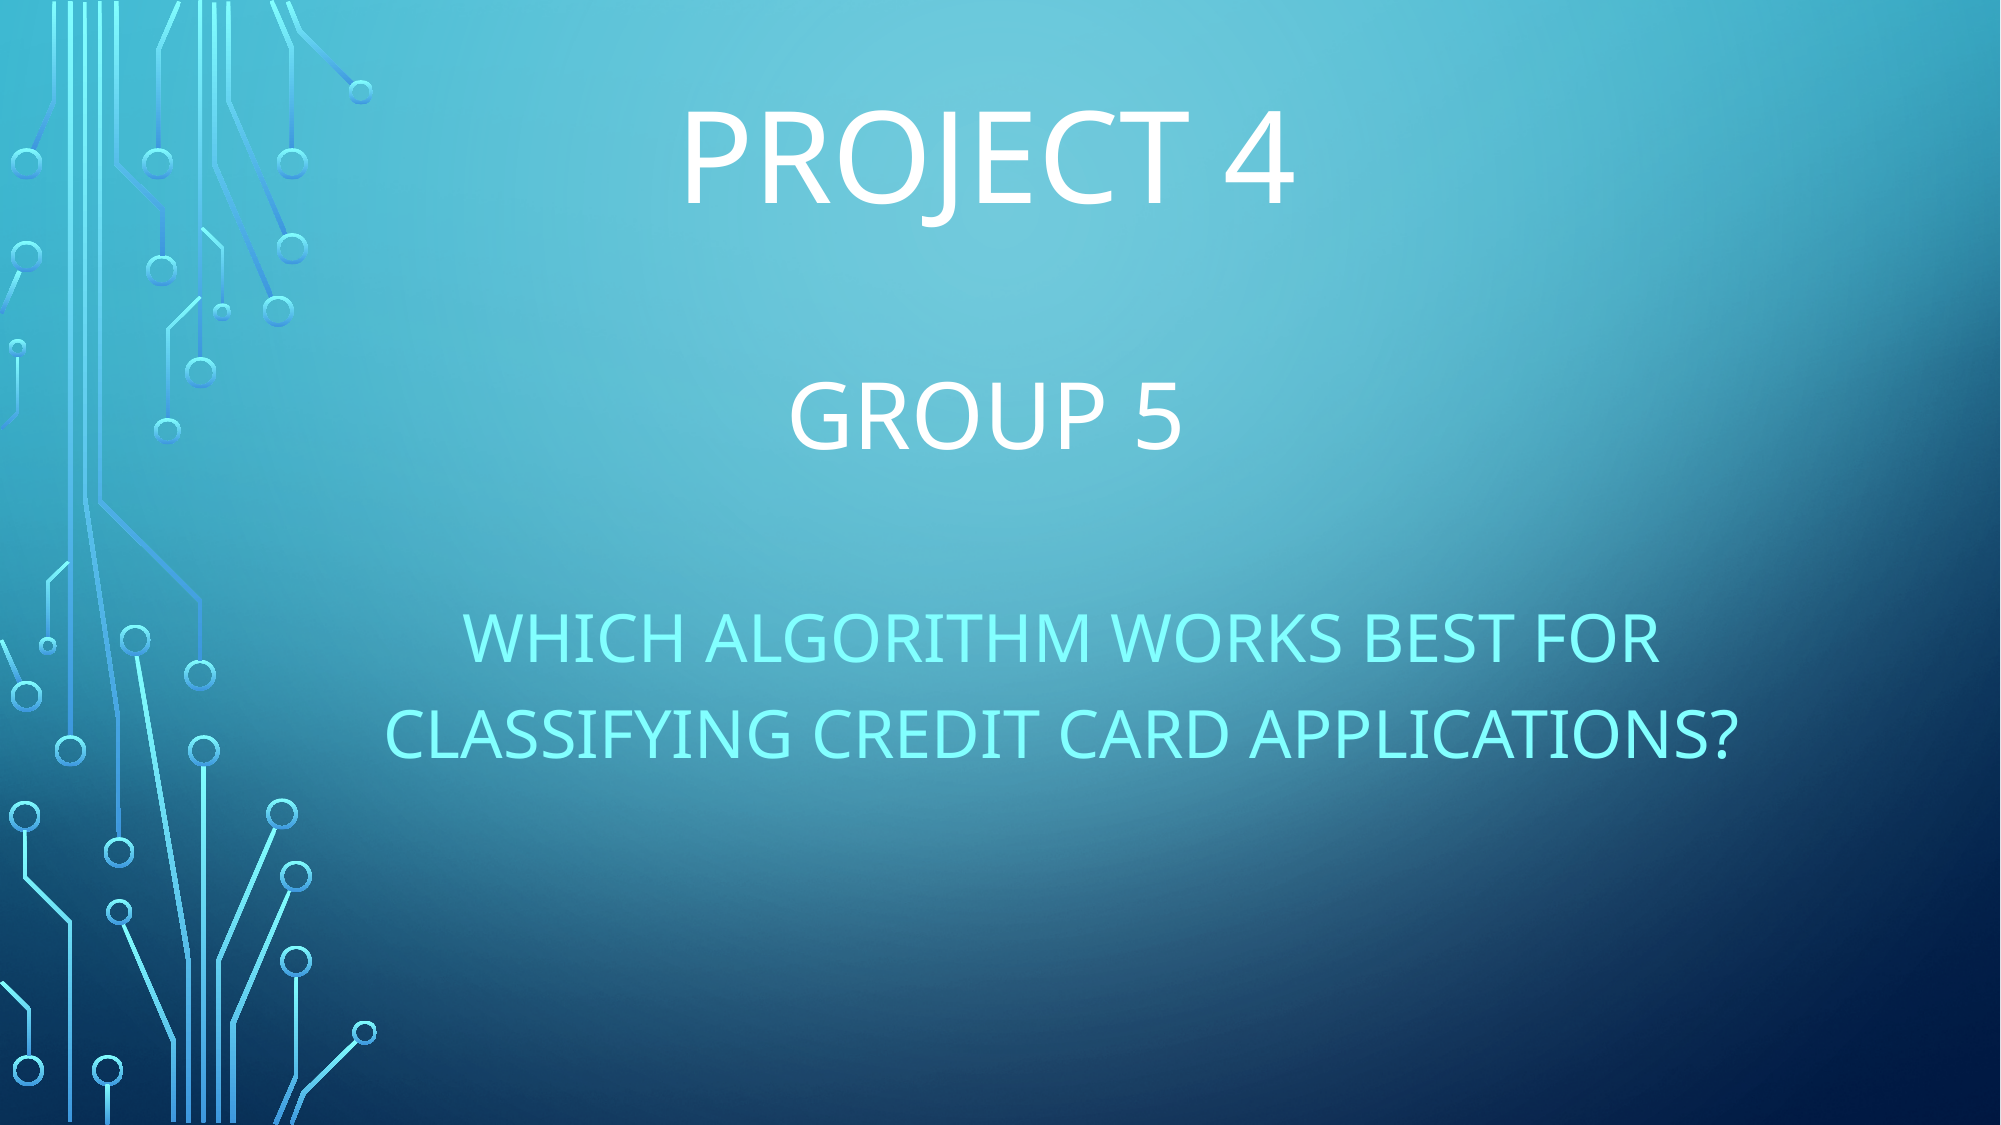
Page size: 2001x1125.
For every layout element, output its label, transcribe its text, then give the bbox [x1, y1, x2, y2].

subtitle WHICH ALGORITHM WORKS BEST FOR CLASSIFYING CREDIT CARD APPLICATIONS? [340, 572, 1784, 844]
title Project 4 Group 5 [265, 85, 1708, 478]
